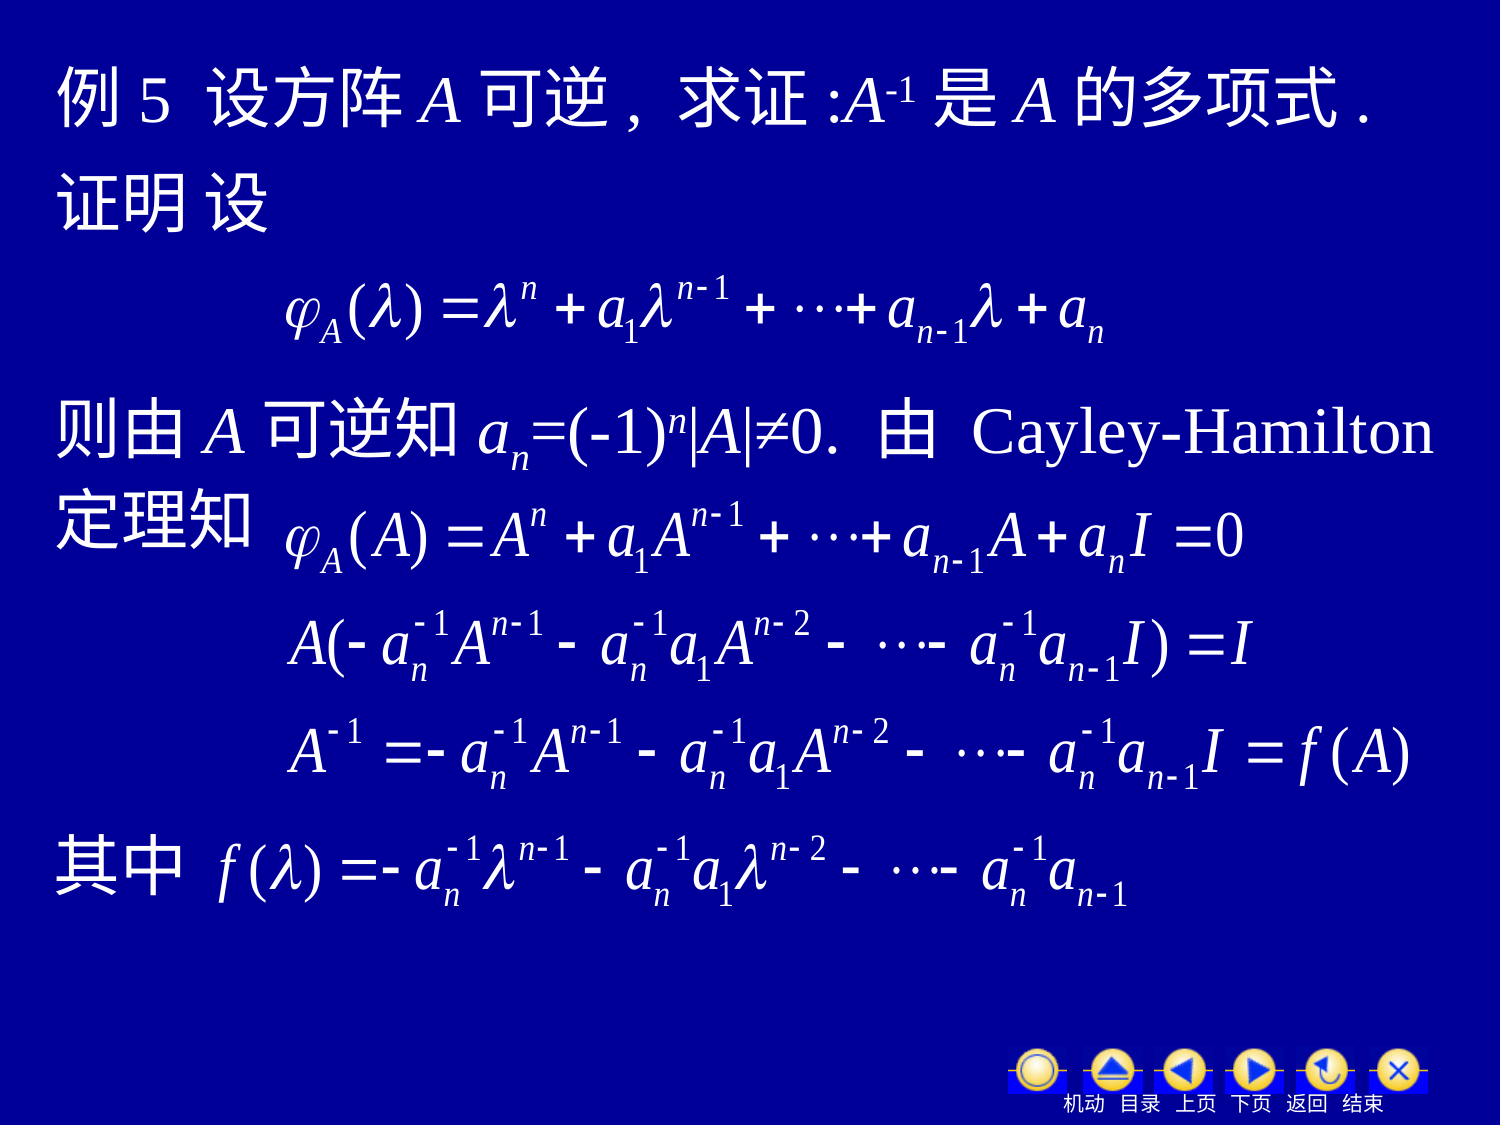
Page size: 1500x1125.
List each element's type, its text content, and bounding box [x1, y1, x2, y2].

picture [1154, 1046, 1213, 1094]
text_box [276, 484, 1420, 805]
picture [1296, 1046, 1355, 1094]
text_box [276, 258, 1113, 358]
picture [1369, 1046, 1428, 1094]
picture [1225, 1046, 1284, 1094]
text_box 其中 [38, 816, 1197, 911]
text_box 例5 设方阵A可逆, 求证:A-1是A的多项式. [40, 48, 1452, 144]
picture [1083, 1046, 1143, 1094]
picture [1008, 1046, 1067, 1094]
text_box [198, 819, 1135, 921]
text_box 证明 设 则由A可逆知an=(-1)n|A|≠0. 由 Cayley-Hamilton 定理知 [40, 153, 1469, 566]
